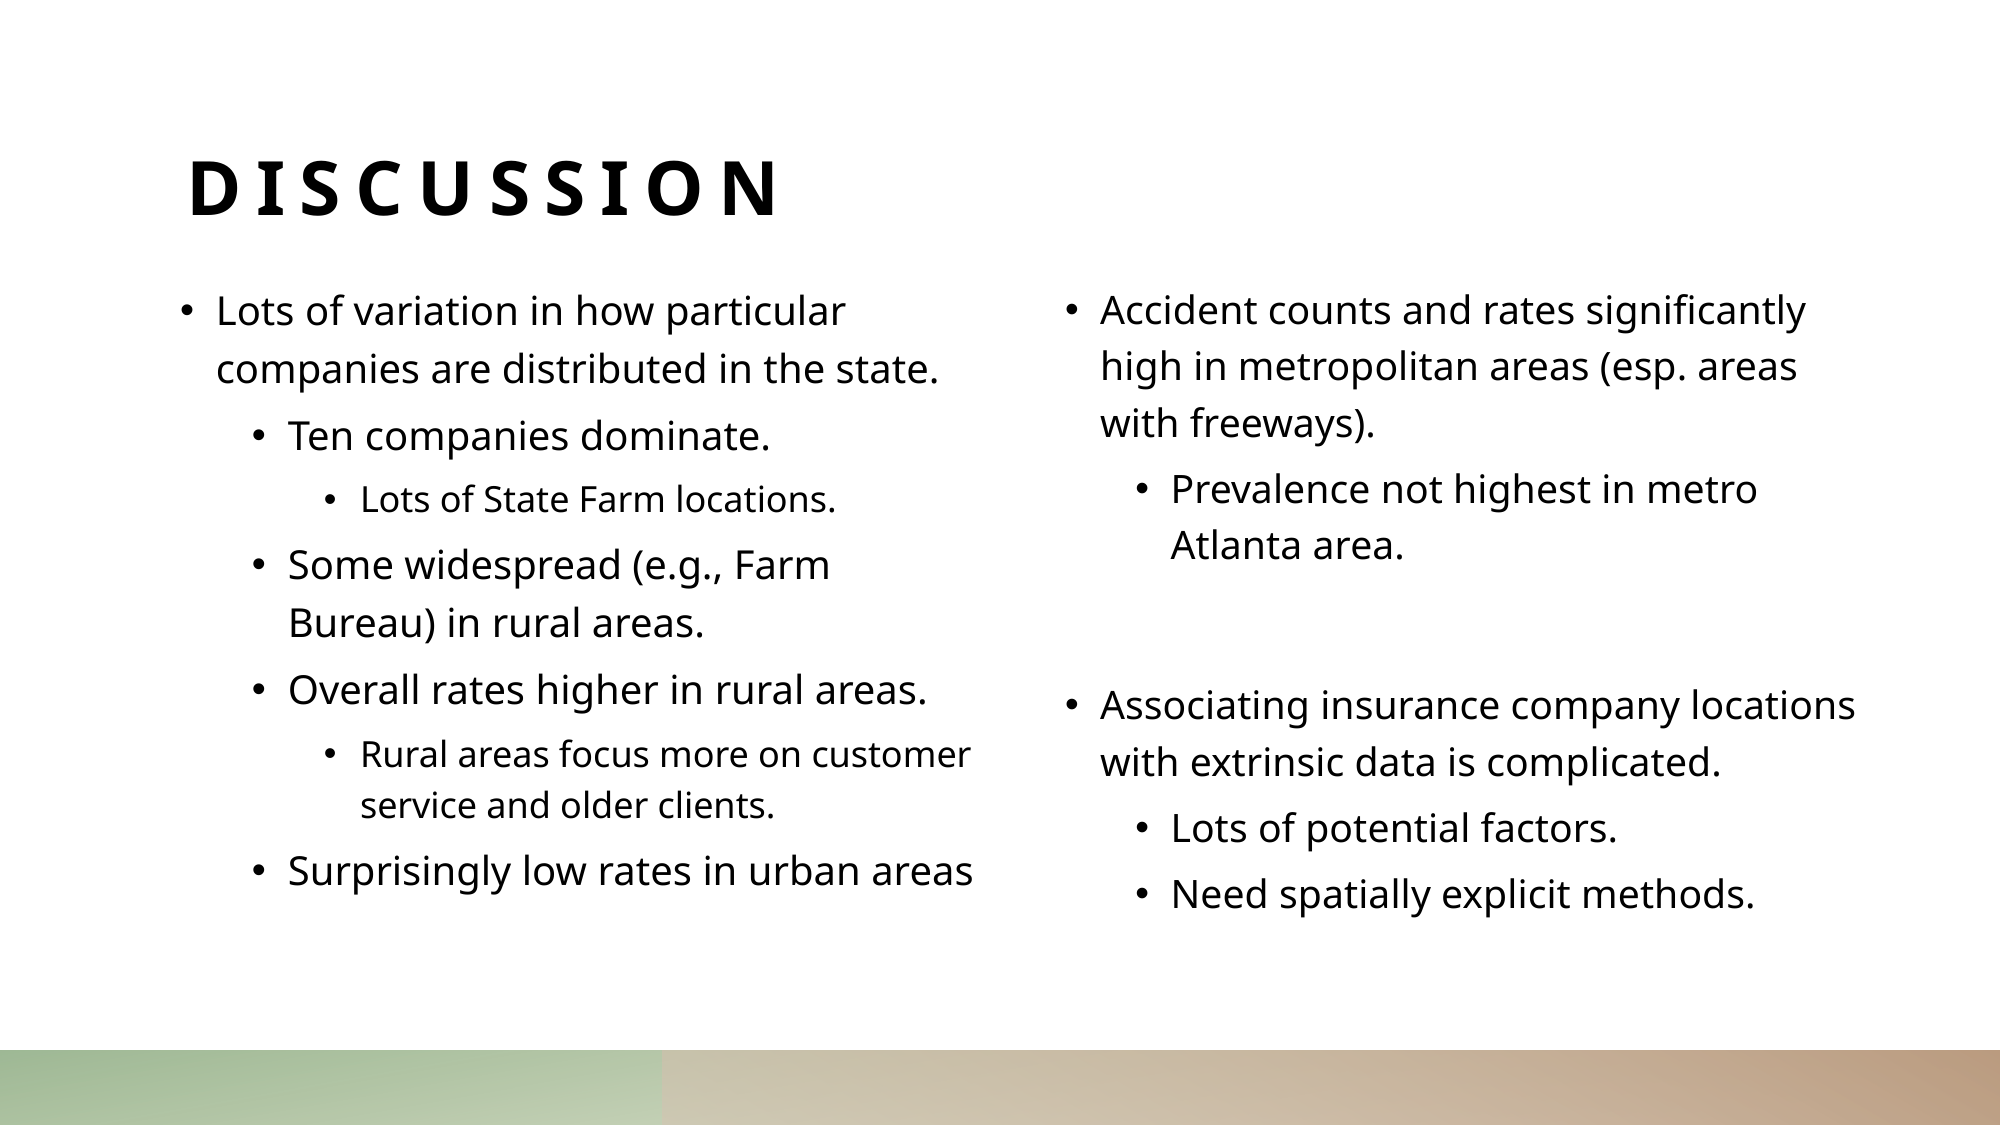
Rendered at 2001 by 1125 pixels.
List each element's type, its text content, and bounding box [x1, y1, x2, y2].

title Discussion [186, 27, 1867, 231]
list Accident counts and rates significantly high in metropolitan areas (esp. areas with freeways). Prevalence not highest in metro Atlanta area. Associating insurance company locations with extrinsic data is complicated. Lots of potential factors. Need spatially explicit methods. [1064, 275, 1860, 926]
list Lots of variation in how particular companies are distributed in the state. Ten companies dominate. Lots of State Farm locations. Some widespread (e.g., Farm Bureau) in rural areas. Overall rates higher in rural areas. Rural areas focus more on customer service and older clients. Surprisingly low rates in urban areas [179, 275, 975, 926]
